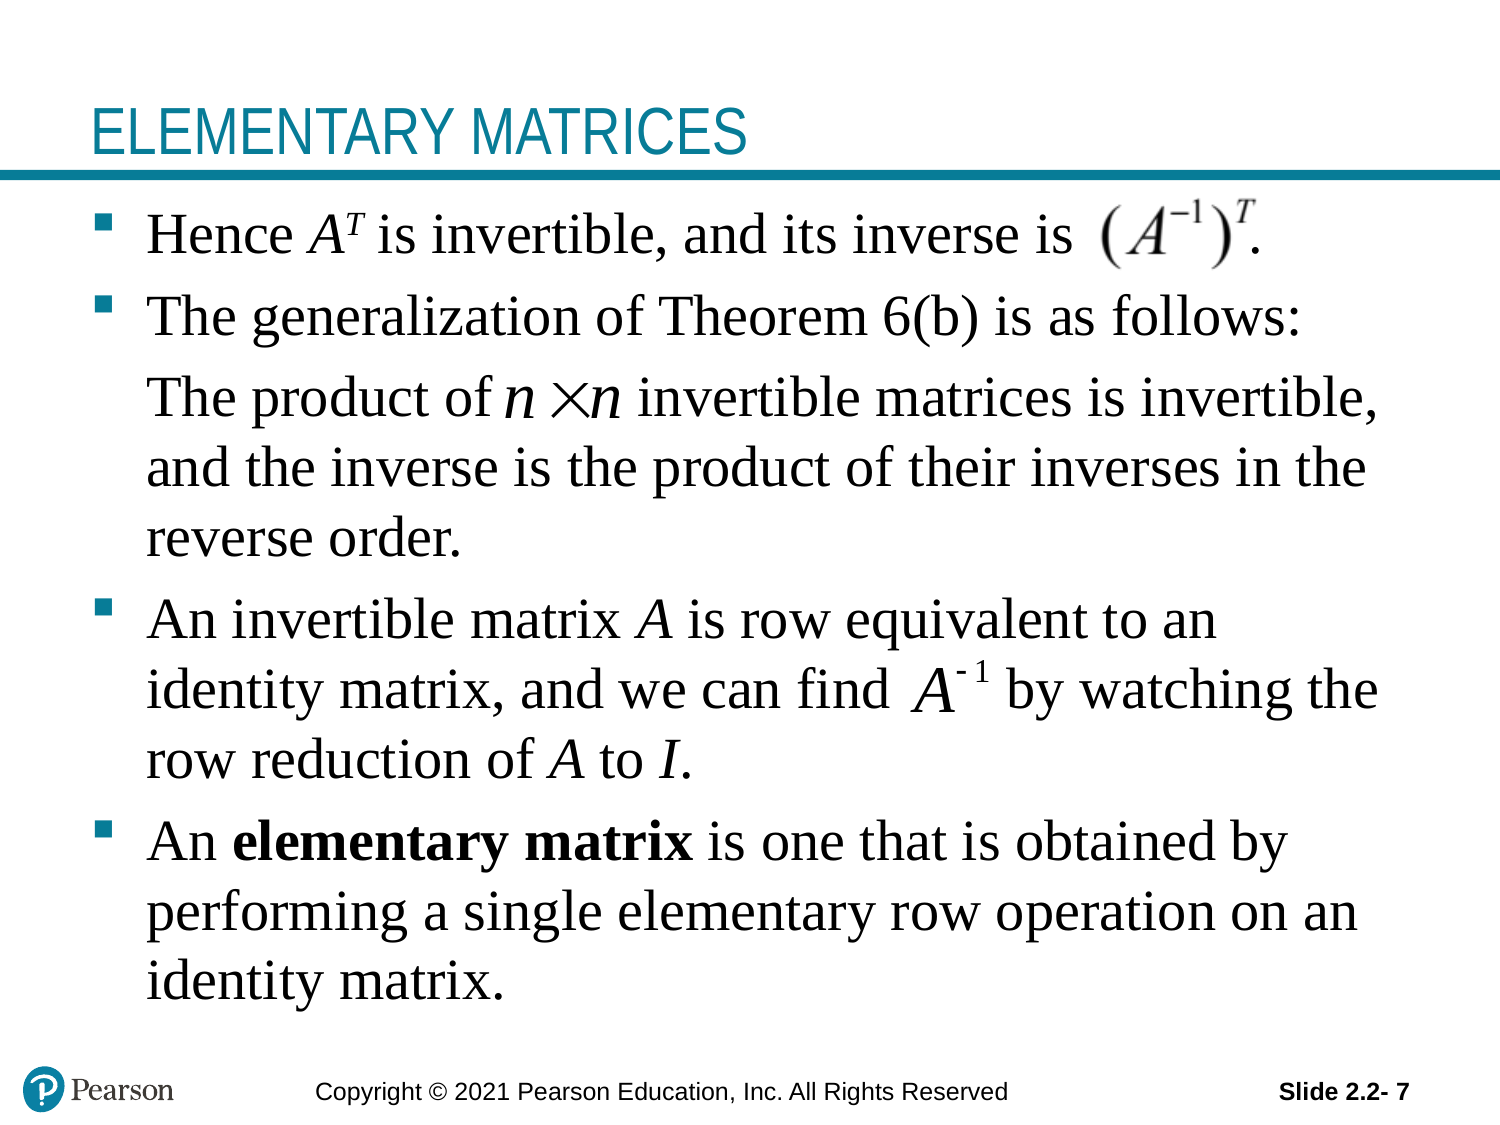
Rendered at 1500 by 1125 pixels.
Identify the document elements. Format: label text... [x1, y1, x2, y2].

title ELEMENTARY MATRICES [75, 0, 1425, 175]
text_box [906, 651, 992, 717]
footer Copyright © 2021 Pearson Education, Inc. All Rights Reserved [300, 1075, 1113, 1113]
slide_number Slide 2.2- 7 [1113, 1075, 1425, 1113]
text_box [499, 383, 628, 425]
list Hence AT is invertible, and its inverse is . The generalization of Theorem 6(b) is as follows: The product of invertible matrices is invertible, and the inverse is the product of their inverses in the reverse order. An invertible matrix A is row equivalent to an identity matrix, and we can find by watching the row reduction of A to I. An elementary matrix is one that is obtained by performing a single elementary row operation on an identity matrix. [75, 187, 1425, 1075]
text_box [1098, 187, 1260, 271]
